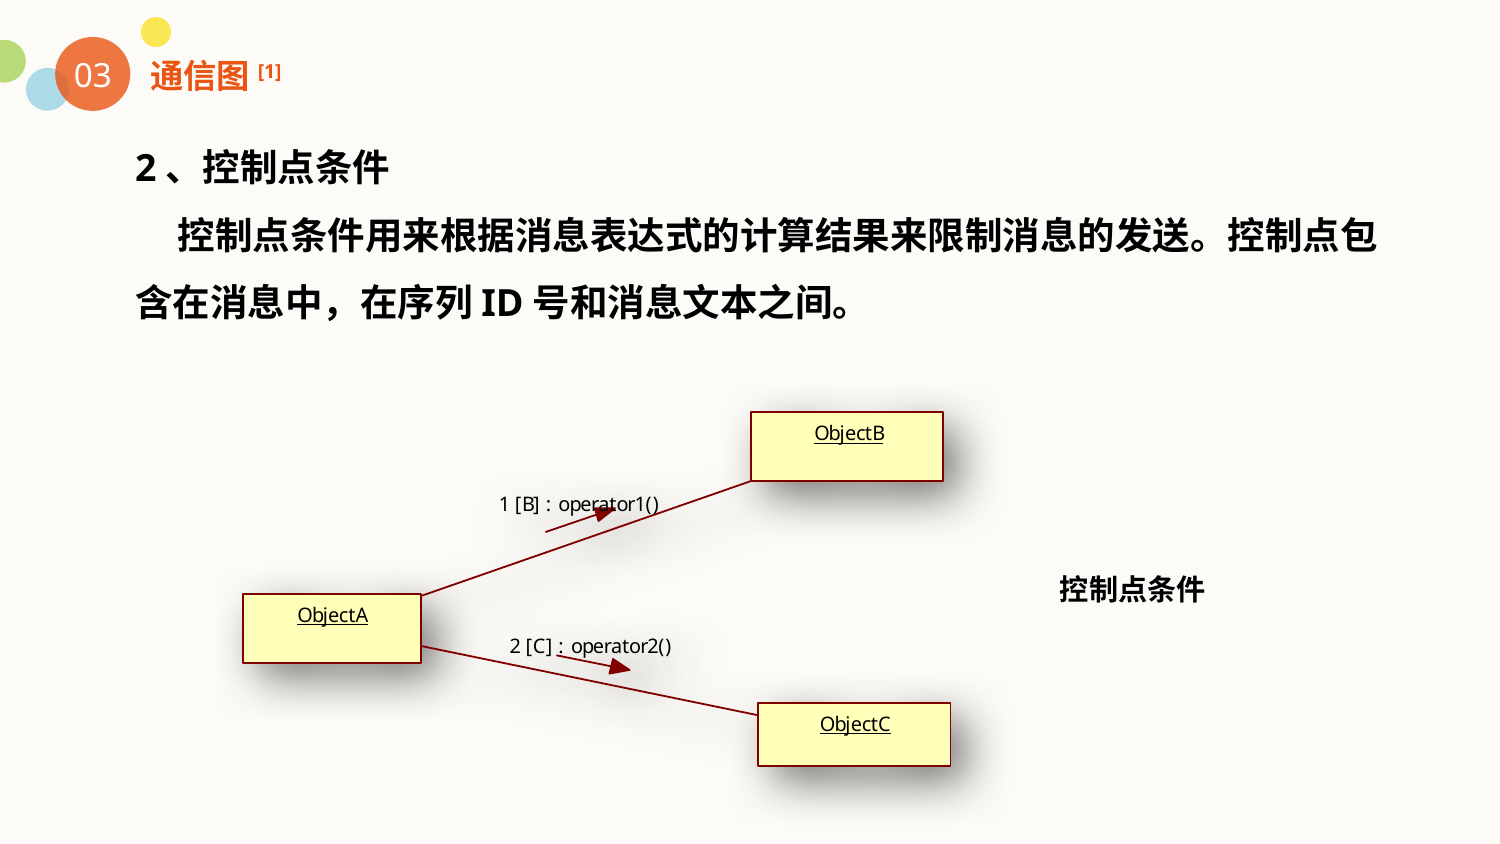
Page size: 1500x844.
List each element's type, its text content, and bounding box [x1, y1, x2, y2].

text_box [55, 36, 131, 111]
text_box [140, 17, 172, 48]
text_box 2、控制点条件 控制点条件用来根据消息表达式的计算结果来限制消息的发送。控制点包含在消息中，在序列ID号和消息文本之间。 [120, 114, 1425, 400]
text_box 03 [65, 53, 121, 94]
text_box [25, 67, 66, 111]
text_box [0, 39, 26, 83]
text_box 通信图[1] [150, 55, 573, 114]
text_box 控制点条件 [1045, 563, 1270, 614]
picture [206, 393, 989, 805]
